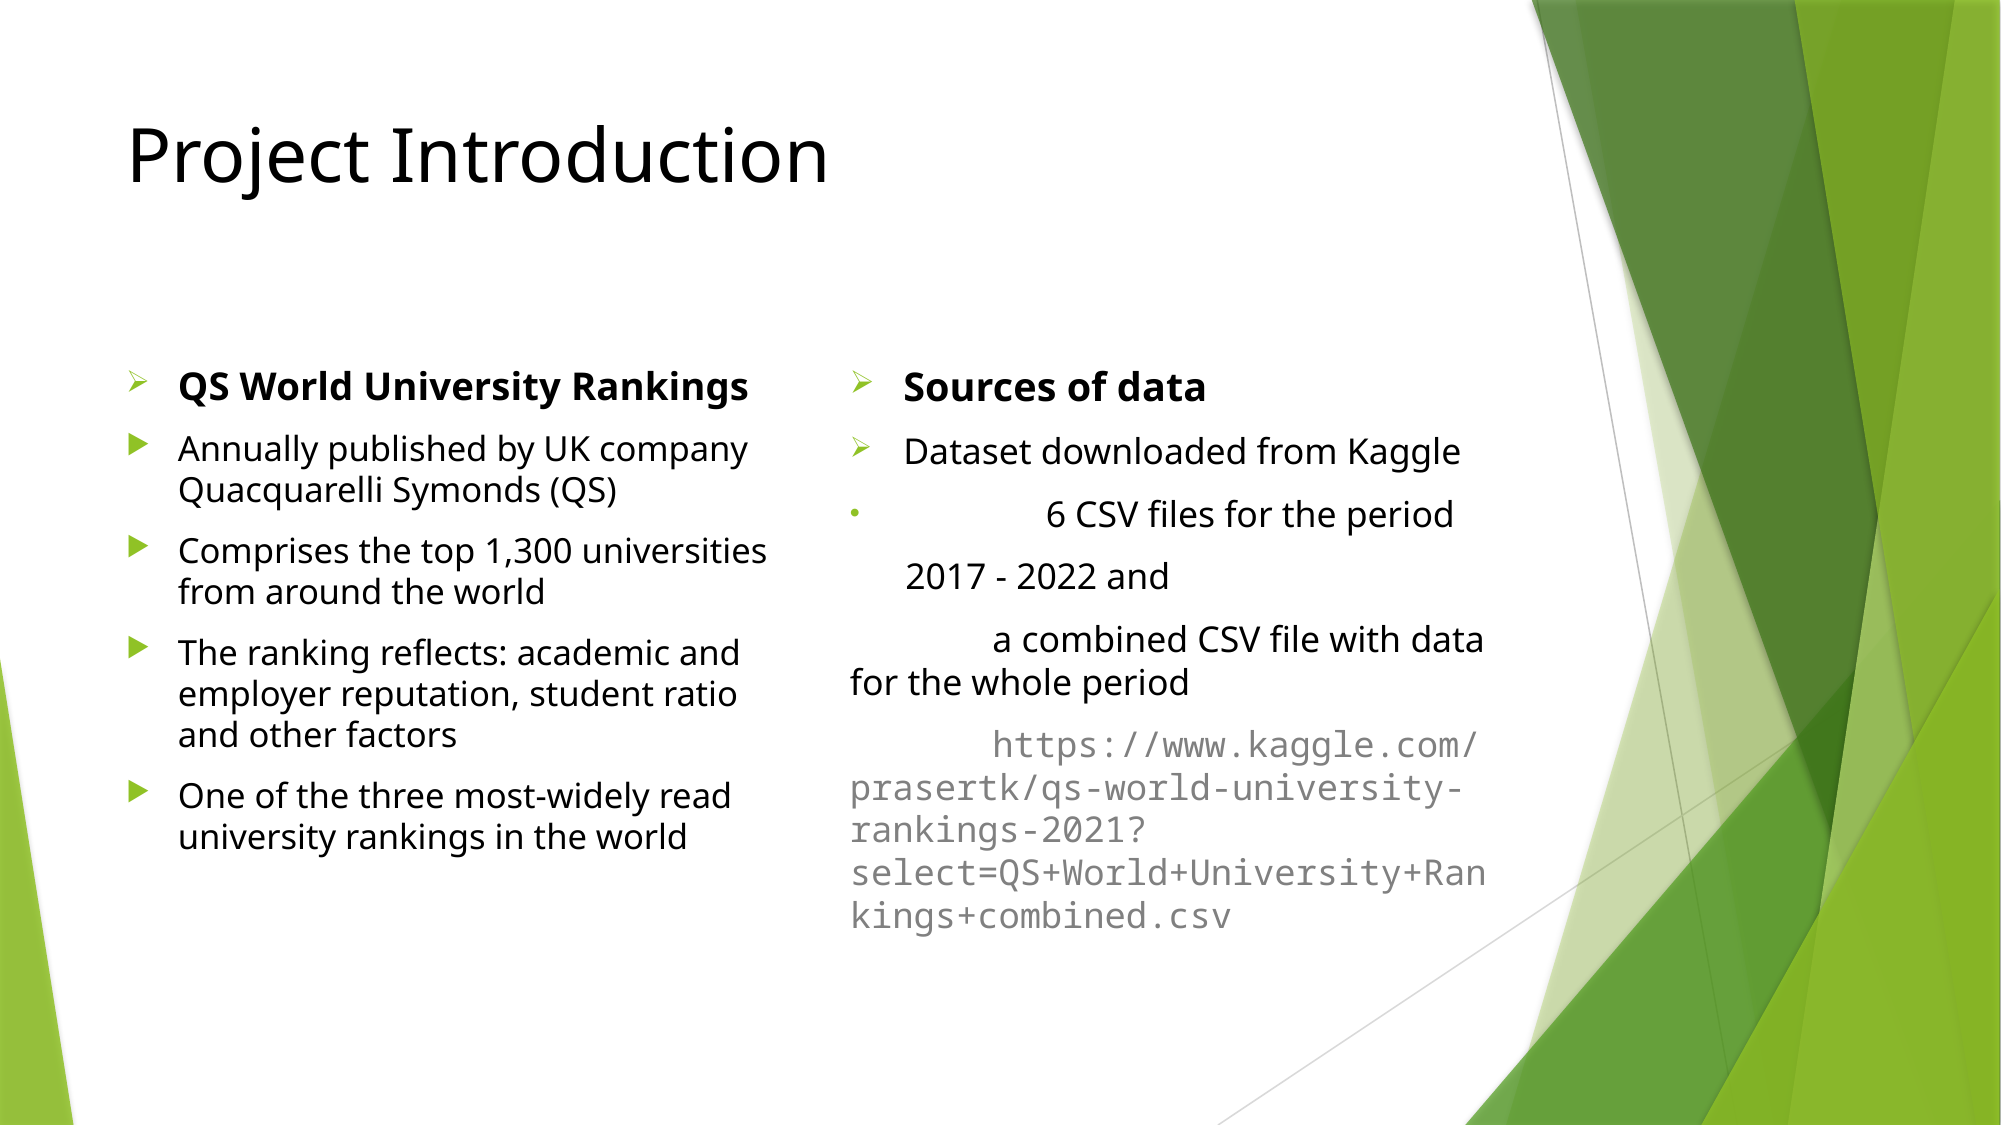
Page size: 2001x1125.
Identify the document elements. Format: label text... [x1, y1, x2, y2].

list QS World University Rankings Annually published by UK company Quacquarelli Symonds (QS) Comprises the top 1,300 universities from around the world The ranking reflects: academic and employer reputation, student ratio and other factors One of the three most-widely read university rankings in the world [111, 354, 798, 992]
list Sources of data Dataset downloaded from Kaggle 6 CSV files for the period 2017 - 2022 and a combined CSV file with data for the whole period https://www.kaggle.com/prasertk/qs-world-university-rankings-2021?select=QS+World+University+Rankings+combined.csv [834, 354, 1522, 992]
title Project Introduction [111, 99, 1522, 317]
